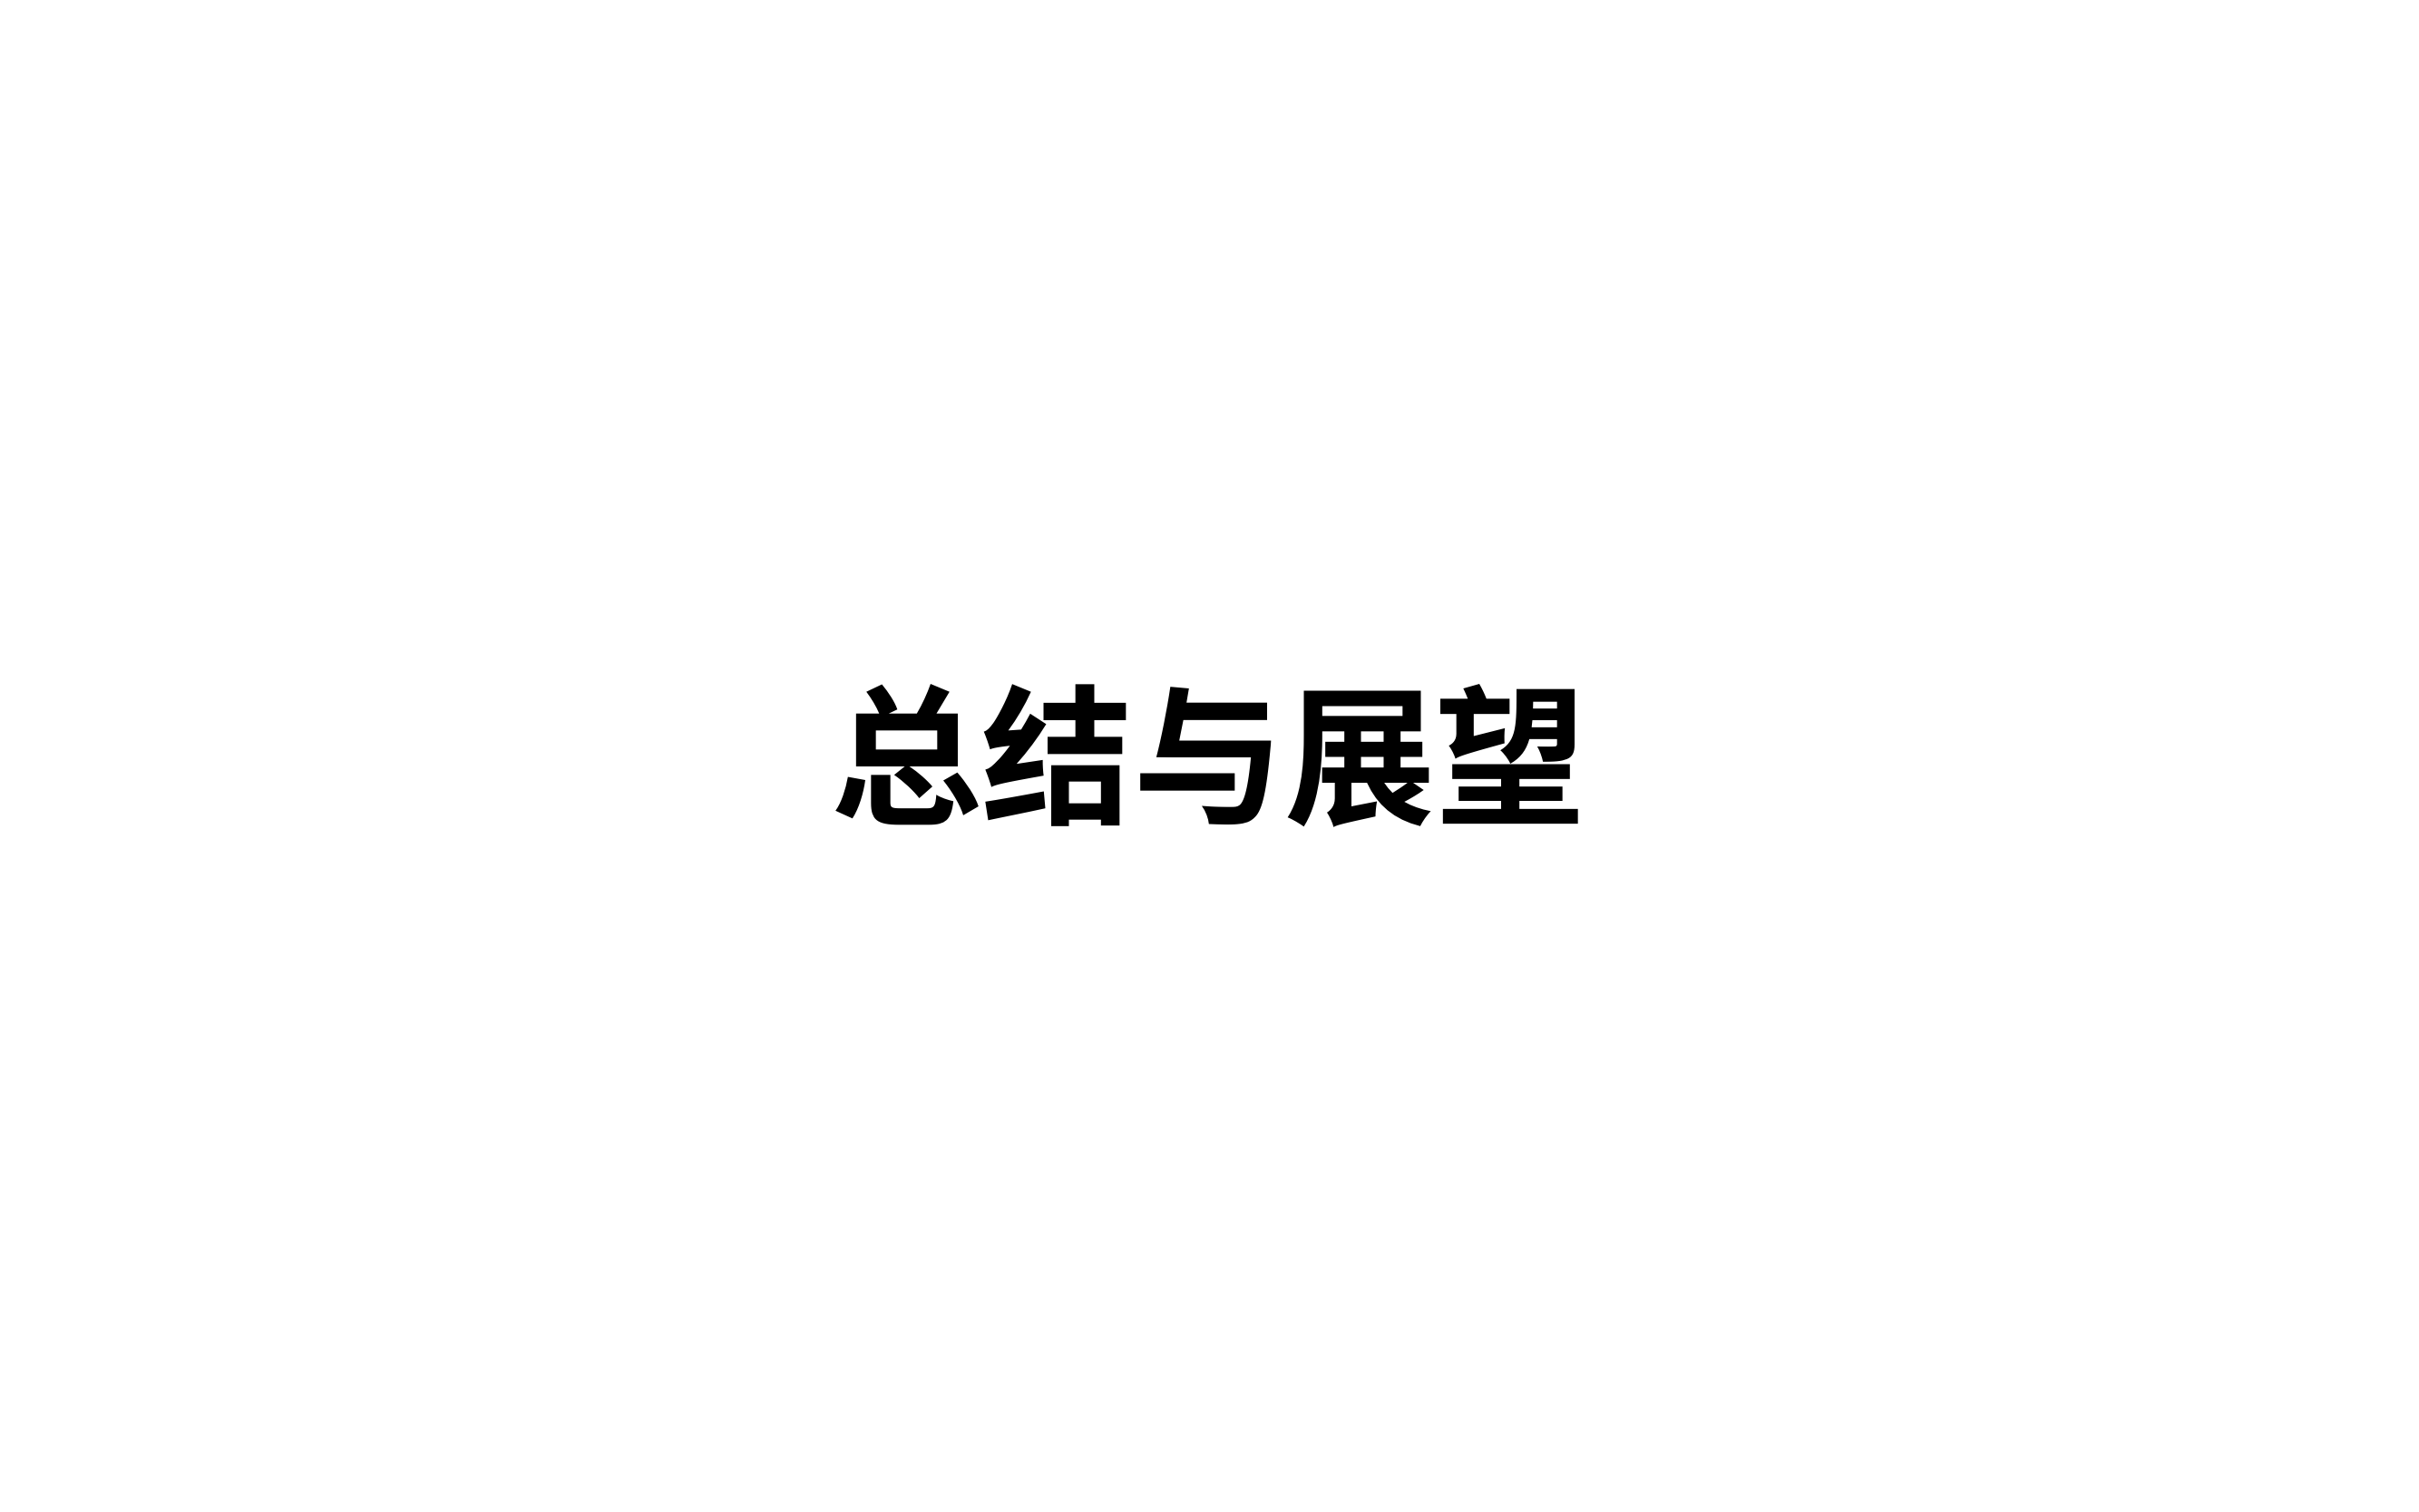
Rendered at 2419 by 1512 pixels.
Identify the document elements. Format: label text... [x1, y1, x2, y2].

text_box 总结与展望 [817, 655, 1601, 851]
